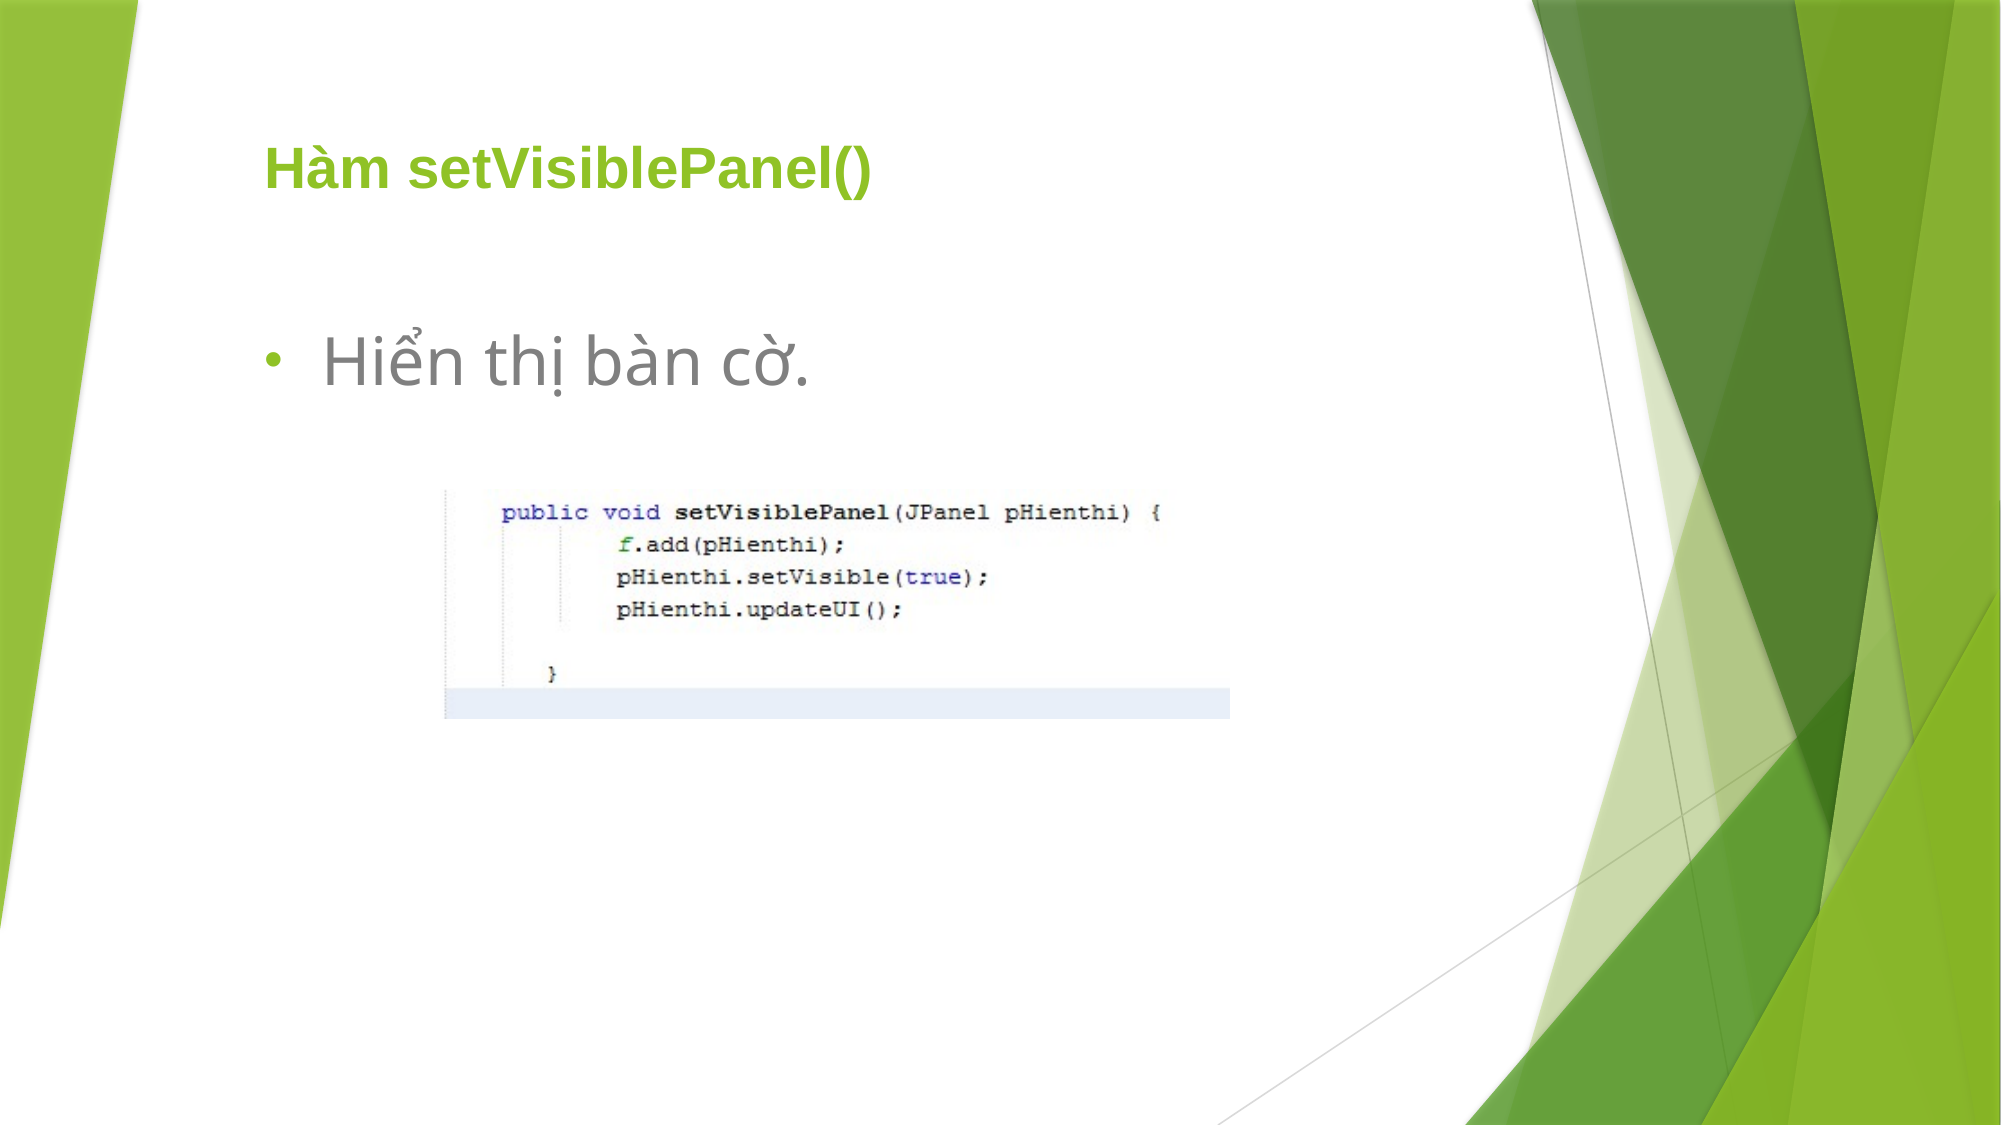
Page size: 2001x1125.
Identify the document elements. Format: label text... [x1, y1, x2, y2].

picture [426, 488, 1231, 720]
subtitle Hiển thị bàn cờ. [249, 245, 936, 1041]
title Hàm setVisiblePanel() [249, 70, 1750, 209]
